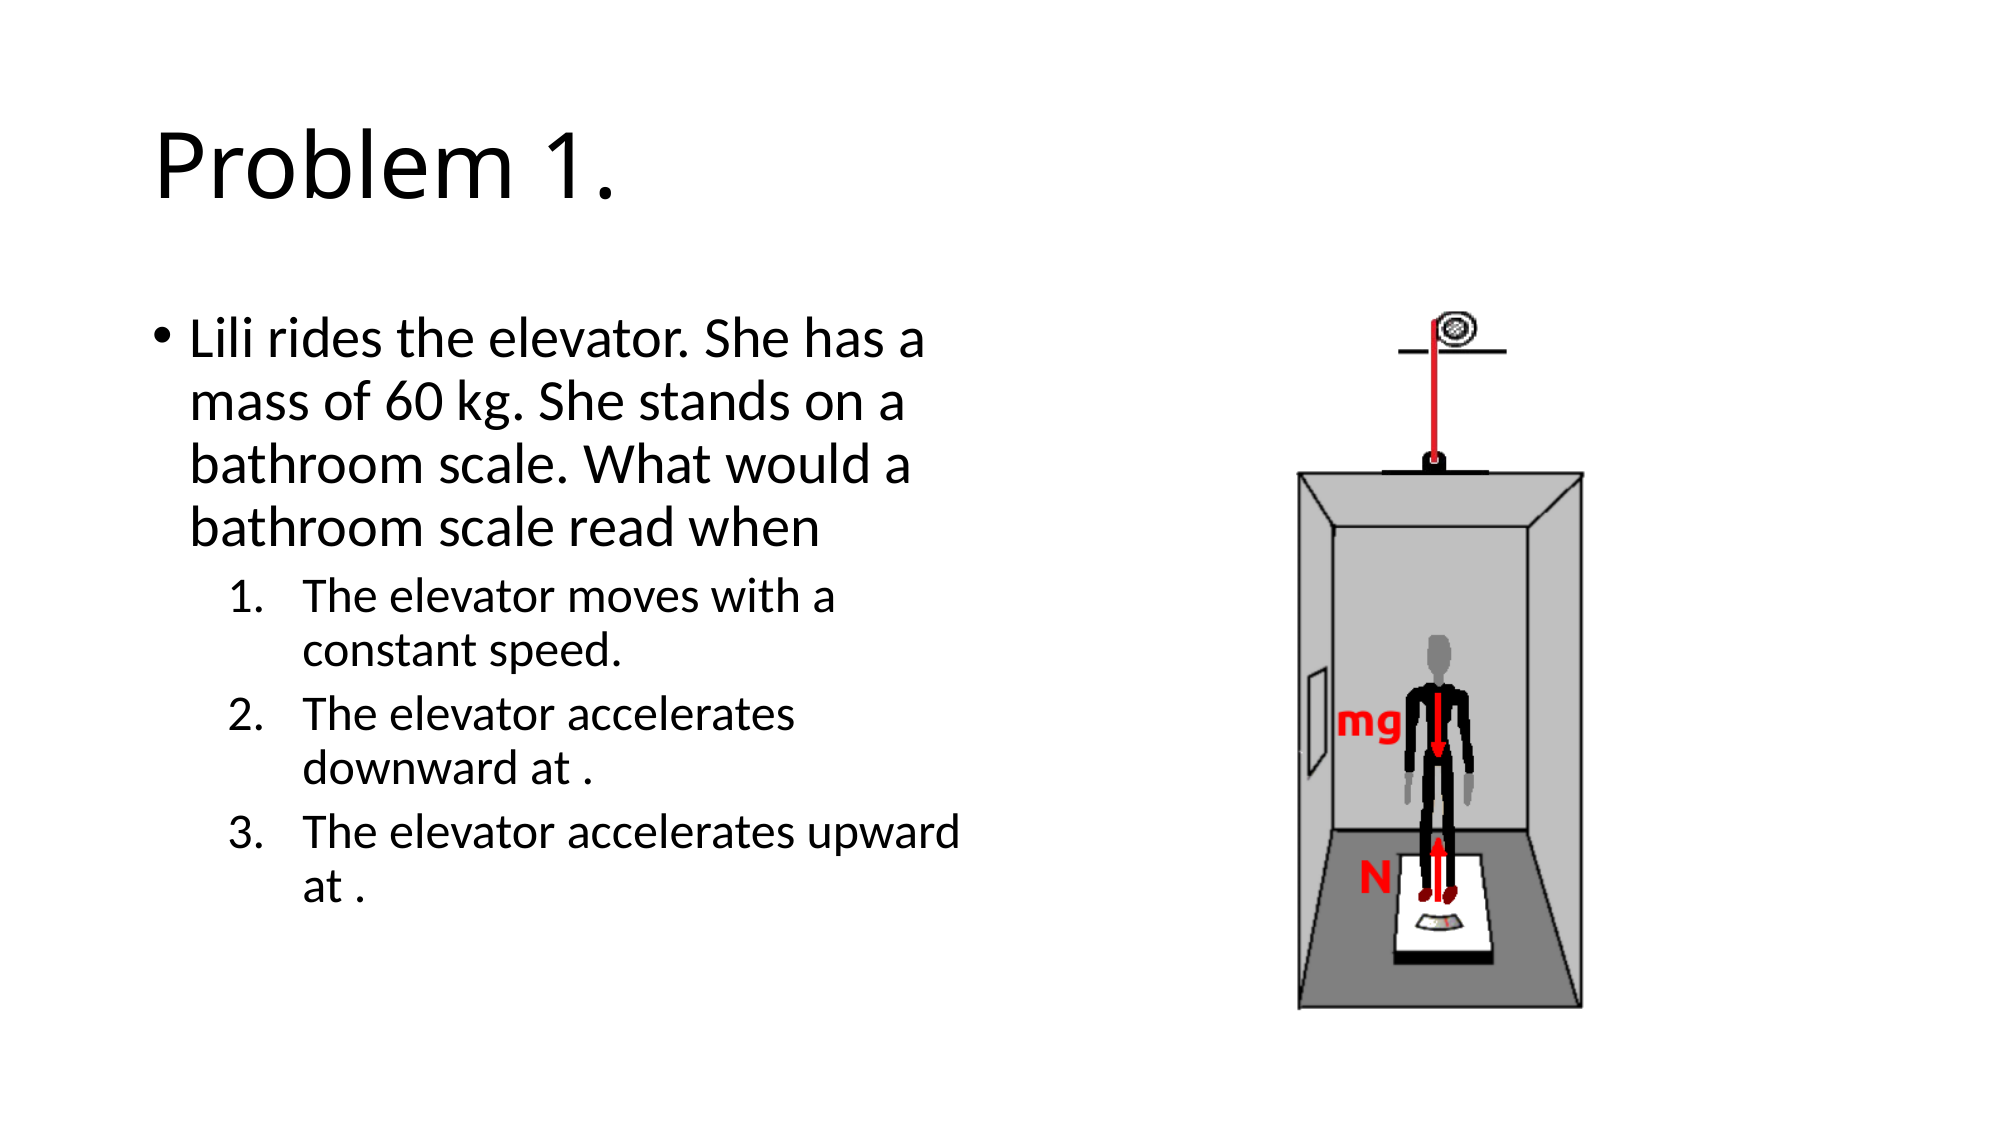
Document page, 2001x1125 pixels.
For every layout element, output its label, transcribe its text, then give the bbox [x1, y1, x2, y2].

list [1261, 299, 1614, 1014]
title Problem 1. [137, 59, 1863, 278]
